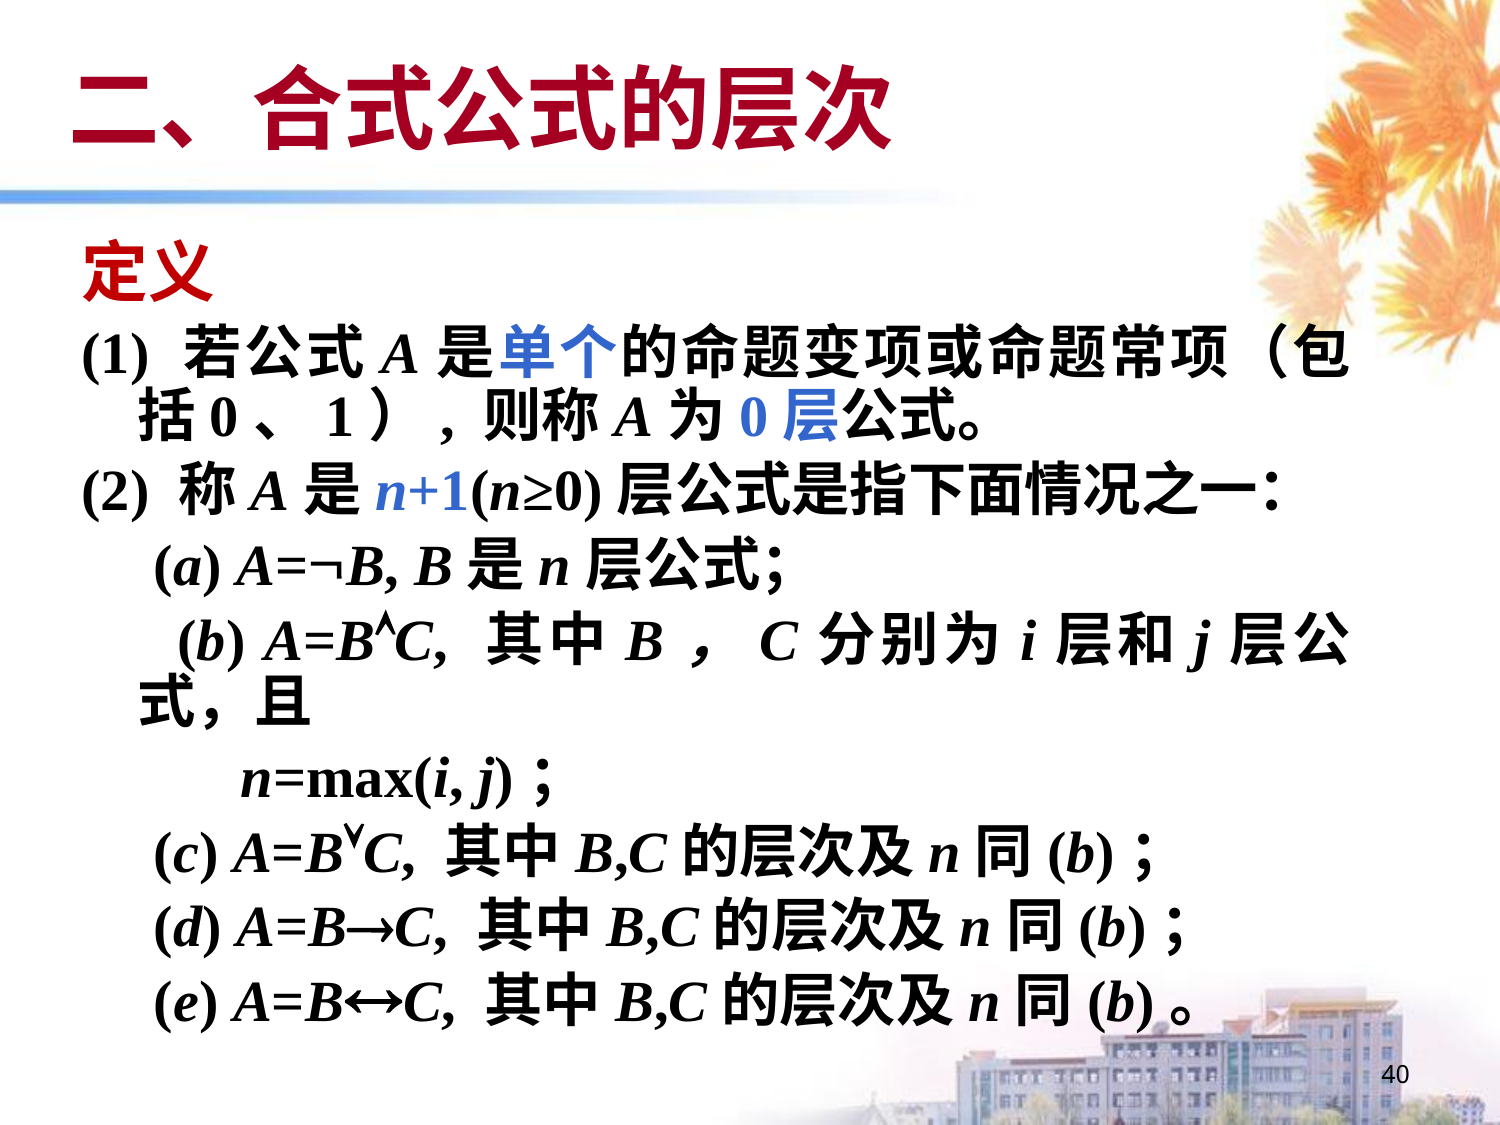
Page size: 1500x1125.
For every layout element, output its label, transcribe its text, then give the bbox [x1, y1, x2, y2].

list 定义 (1) 若公式A是单个的命题变项或命题常项（包括0、1）, 则称A为0层公式。 (2) 称A是n+1(n≥0)层公式是指下面情况之一： (a) A=B, B是n层公式； (b) A=BC, 其中B，C分别为i层和j层公式，且 n=max(i, j)； (c) A=BC, 其中B,C的层次及n同(b)； (d) A=BC, 其中B,C的层次及n同(b)； (e) A=BC, 其中B,C的层次及n同(b)。 [66, 231, 1366, 1025]
title 二、合式公式的层次 [53, 31, 1366, 182]
slide_number 40 [1074, 1024, 1426, 1101]
picture [0, 0, 1500, 1125]
